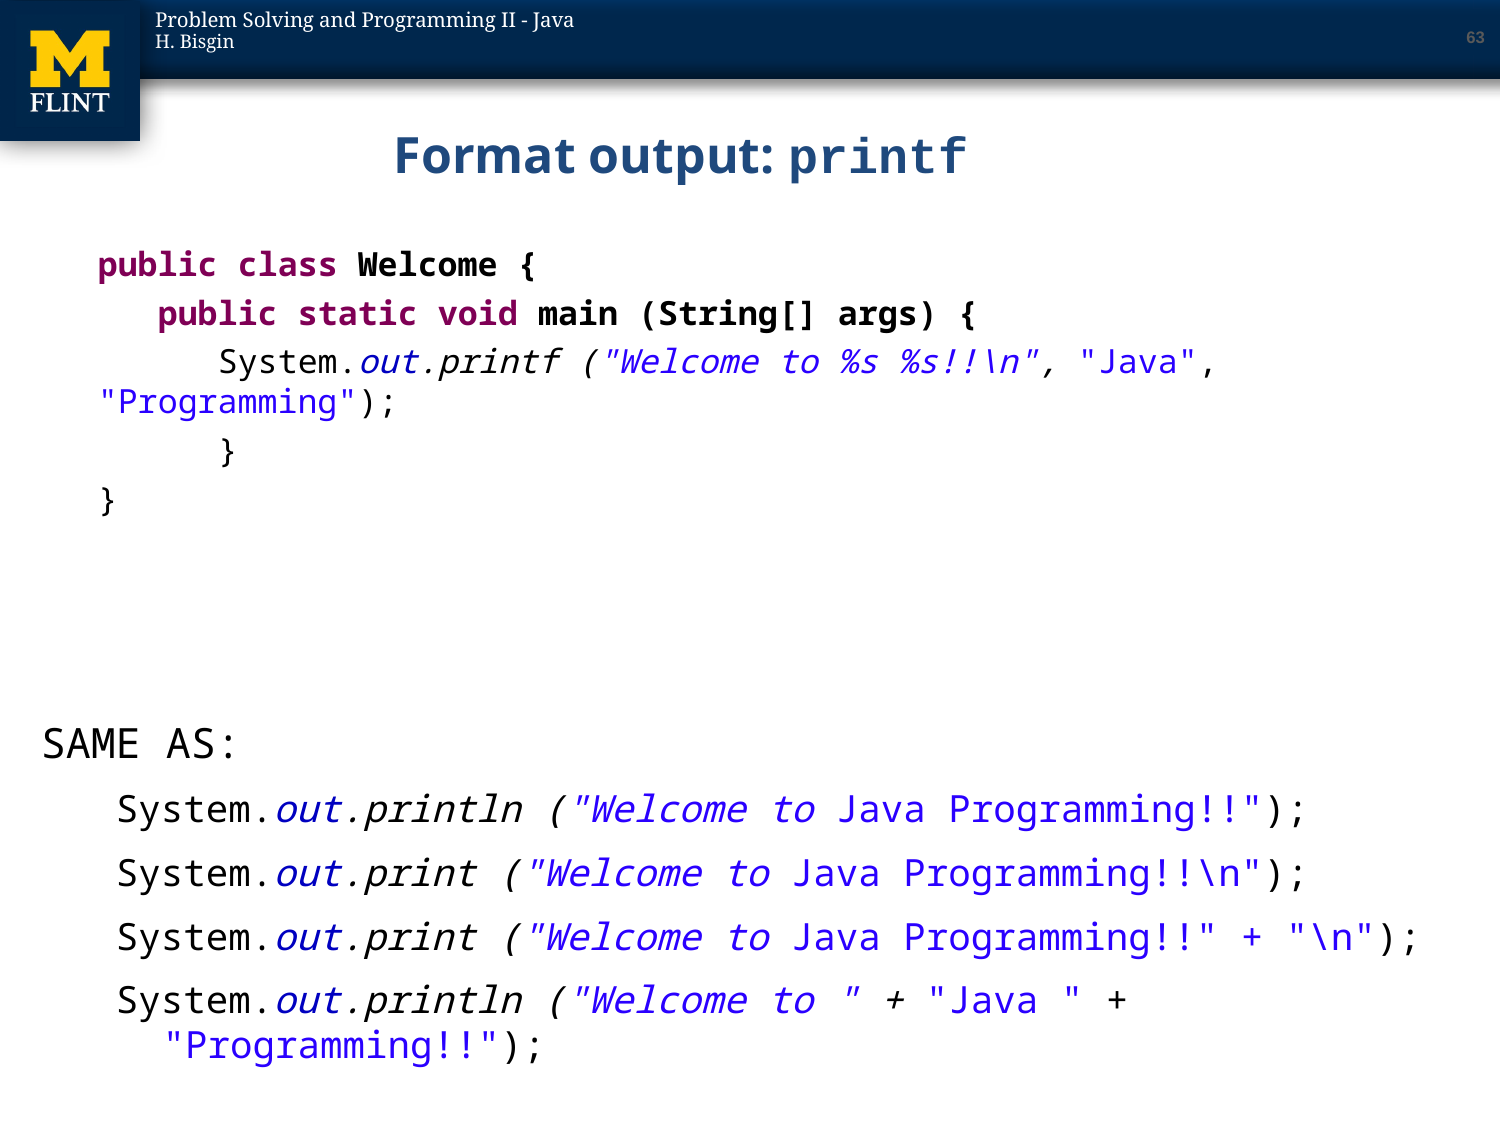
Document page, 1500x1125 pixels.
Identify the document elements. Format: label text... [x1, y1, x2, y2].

picture [0, 0, 1500, 1122]
slide_number 63 [1149, 6, 1500, 67]
title Format output: printf [0, 94, 1375, 214]
list public class Welcome { public static void main (String[] args) { System.out.printf ("Welcome to %s %s!!\n", "Java", "Programming"); } } [88, 234, 1500, 709]
text_box SAME AS: System.out.println ("Welcome to Java Programming!!"); System.out.print ("Welcome to Java Programming!!\n"); System.out.print ("Welcome to Java Programming!!" + "\n"); System.out.println ("Welcome to " + "Java " + "Programming!!"); [26, 709, 1500, 1125]
